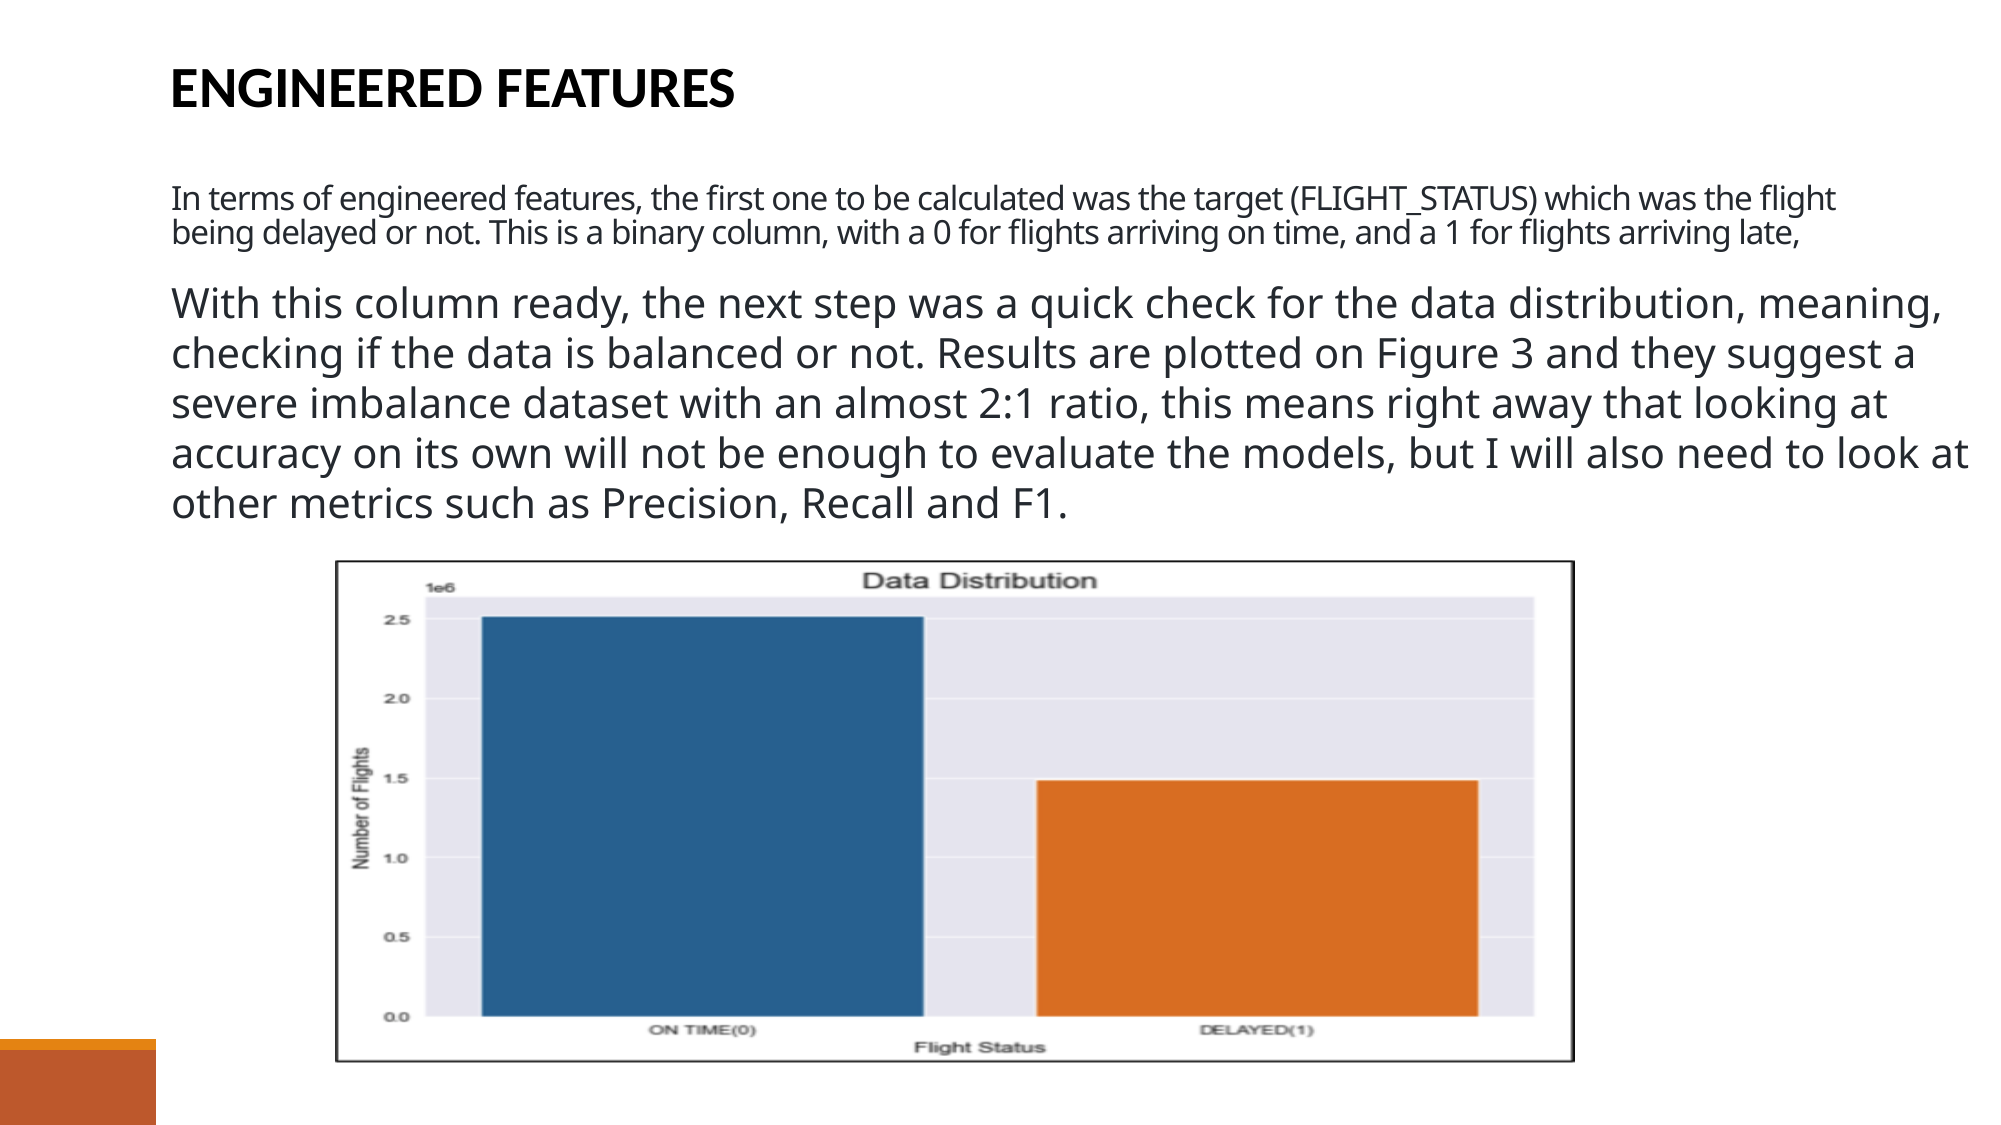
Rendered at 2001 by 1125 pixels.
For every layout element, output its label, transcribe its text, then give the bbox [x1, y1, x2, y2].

text_box ENGINEERED FEATURES [156, 41, 1618, 127]
text_box With this column ready, the next step was a quick check for the data distribution, meaning, checking if the data is balanced or not. Results are plotted on Figure 3 and they suggest a severe imbalance dataset with an almost 2:1 ratio, this means right away that looking at accuracy on its own will not be enough to evaluate the models, but I will also need to look at other metrics such as Precision, Recall and F1. [156, 269, 2000, 1125]
picture [334, 559, 1576, 1063]
title In terms of engineered features, the first one to be calculated was the target (FLIGHT_STATUS) which was the flight being delayed or not. This is a binary column, with a 0 for flights arriving on time, and a 1 for flights arriving late, [156, 146, 1865, 269]
